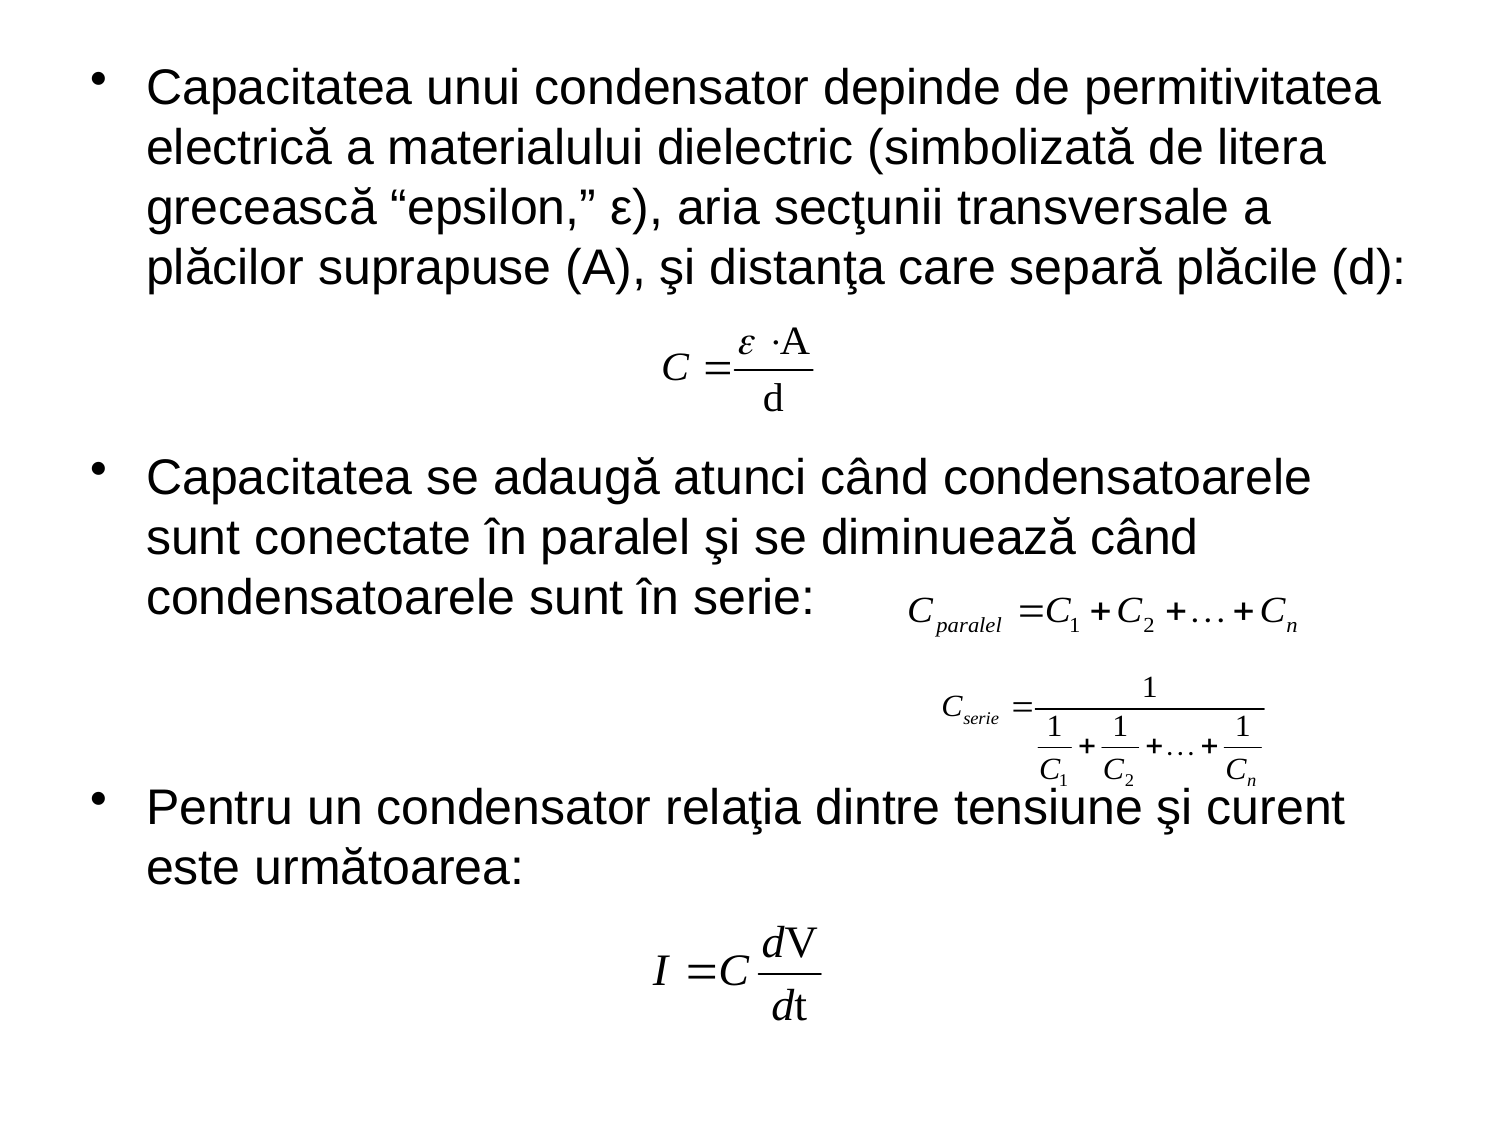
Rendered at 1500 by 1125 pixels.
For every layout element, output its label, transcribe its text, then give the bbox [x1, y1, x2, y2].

list Capacitatea unui condensator depinde de permitivitatea electrică a materialului dielectric (simbolizată de litera grecească “epsilon,” ε), aria secţunii transversale a plăcilor suprapuse (A), şi distanţa care separă plăcile (d): Capacitatea se adaugă atunci când condensatoarele sunt conectate în paralel şi se diminuează când condensatoarele sunt în serie: Pentru un condensator relaţia dintre tensiune şi curent este următoarea: [74, 46, 1426, 1006]
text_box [937, 667, 1272, 795]
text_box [644, 913, 829, 1031]
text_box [902, 585, 1304, 645]
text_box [655, 316, 821, 421]
